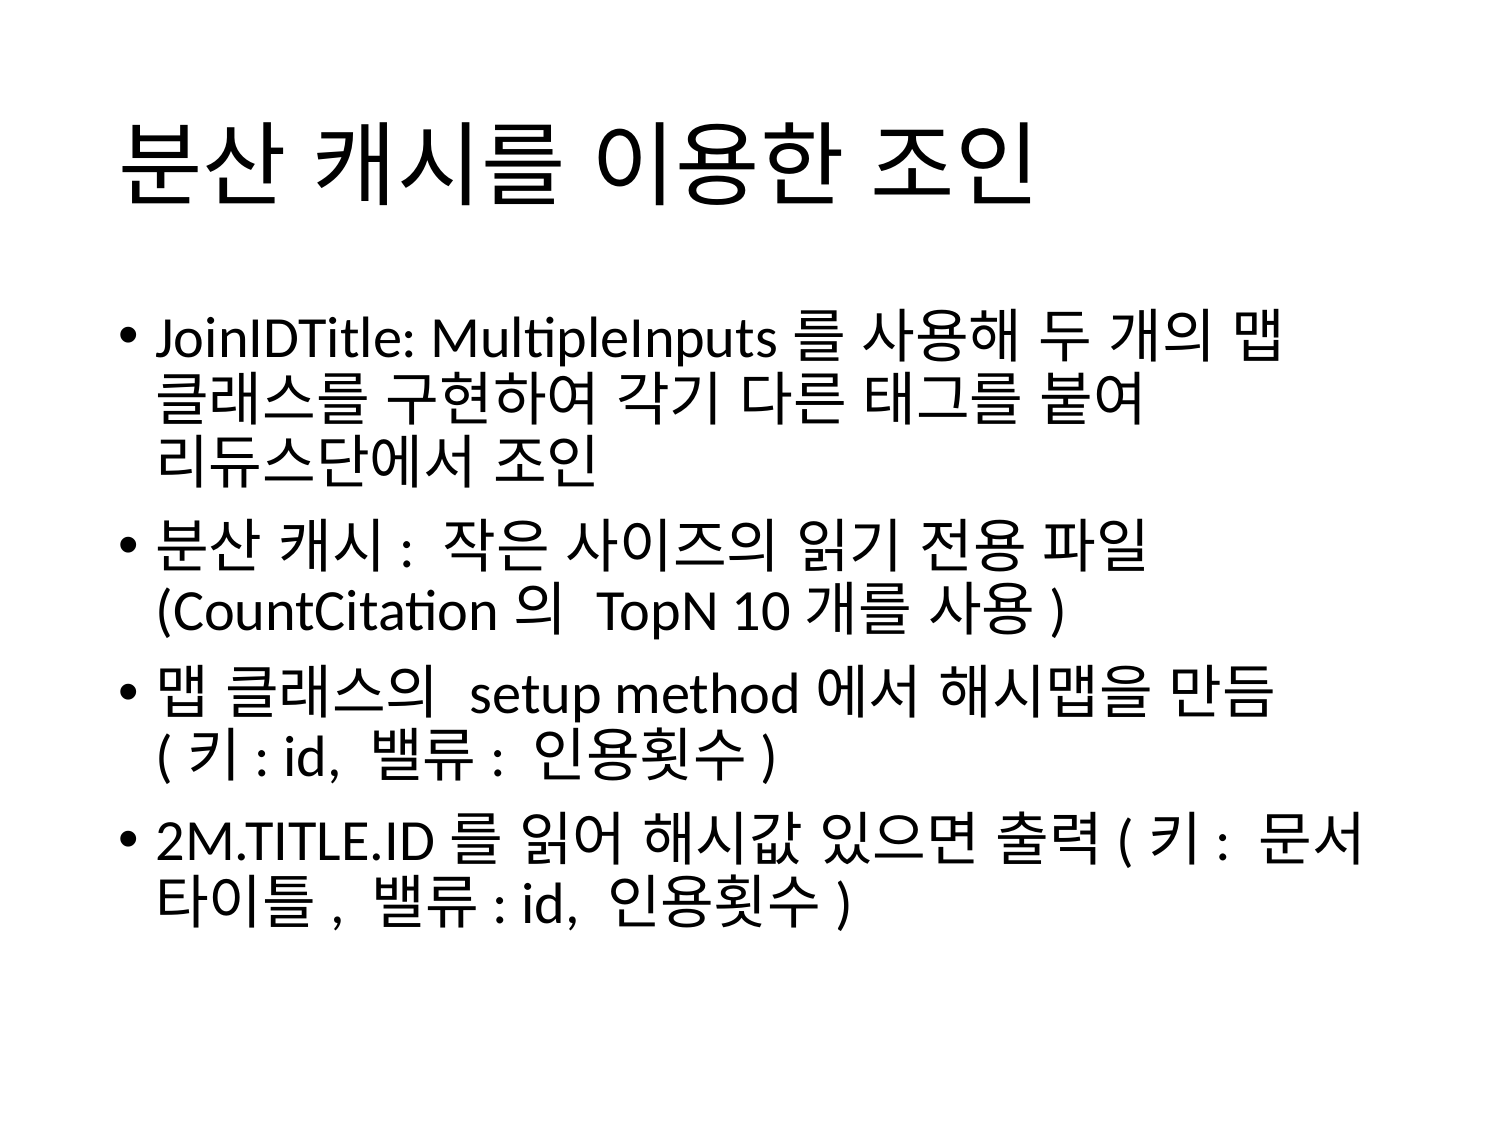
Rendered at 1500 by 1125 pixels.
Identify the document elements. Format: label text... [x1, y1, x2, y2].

title 분산 캐시를 이용한 조인 [103, 59, 1397, 278]
list JoinIDTitle: MultipleInputs를 사용해 두 개의 맵 클래스를 구현하여 각기 다른 태그를 붙여 리듀스단에서 조인 분산 캐시: 작은 사이즈의 읽기 전용 파일 (CountCitation의 TopN 10개를 사용) 맵 클래스의 setup method에서 해시맵을 만듬(키: id, 밸류: 인용횟수) 2M.TITLE.ID를 읽어 해시값 있으면 출력(키: 문서 타이틀, 밸류: id, 인용횟수) [103, 299, 1397, 1014]
